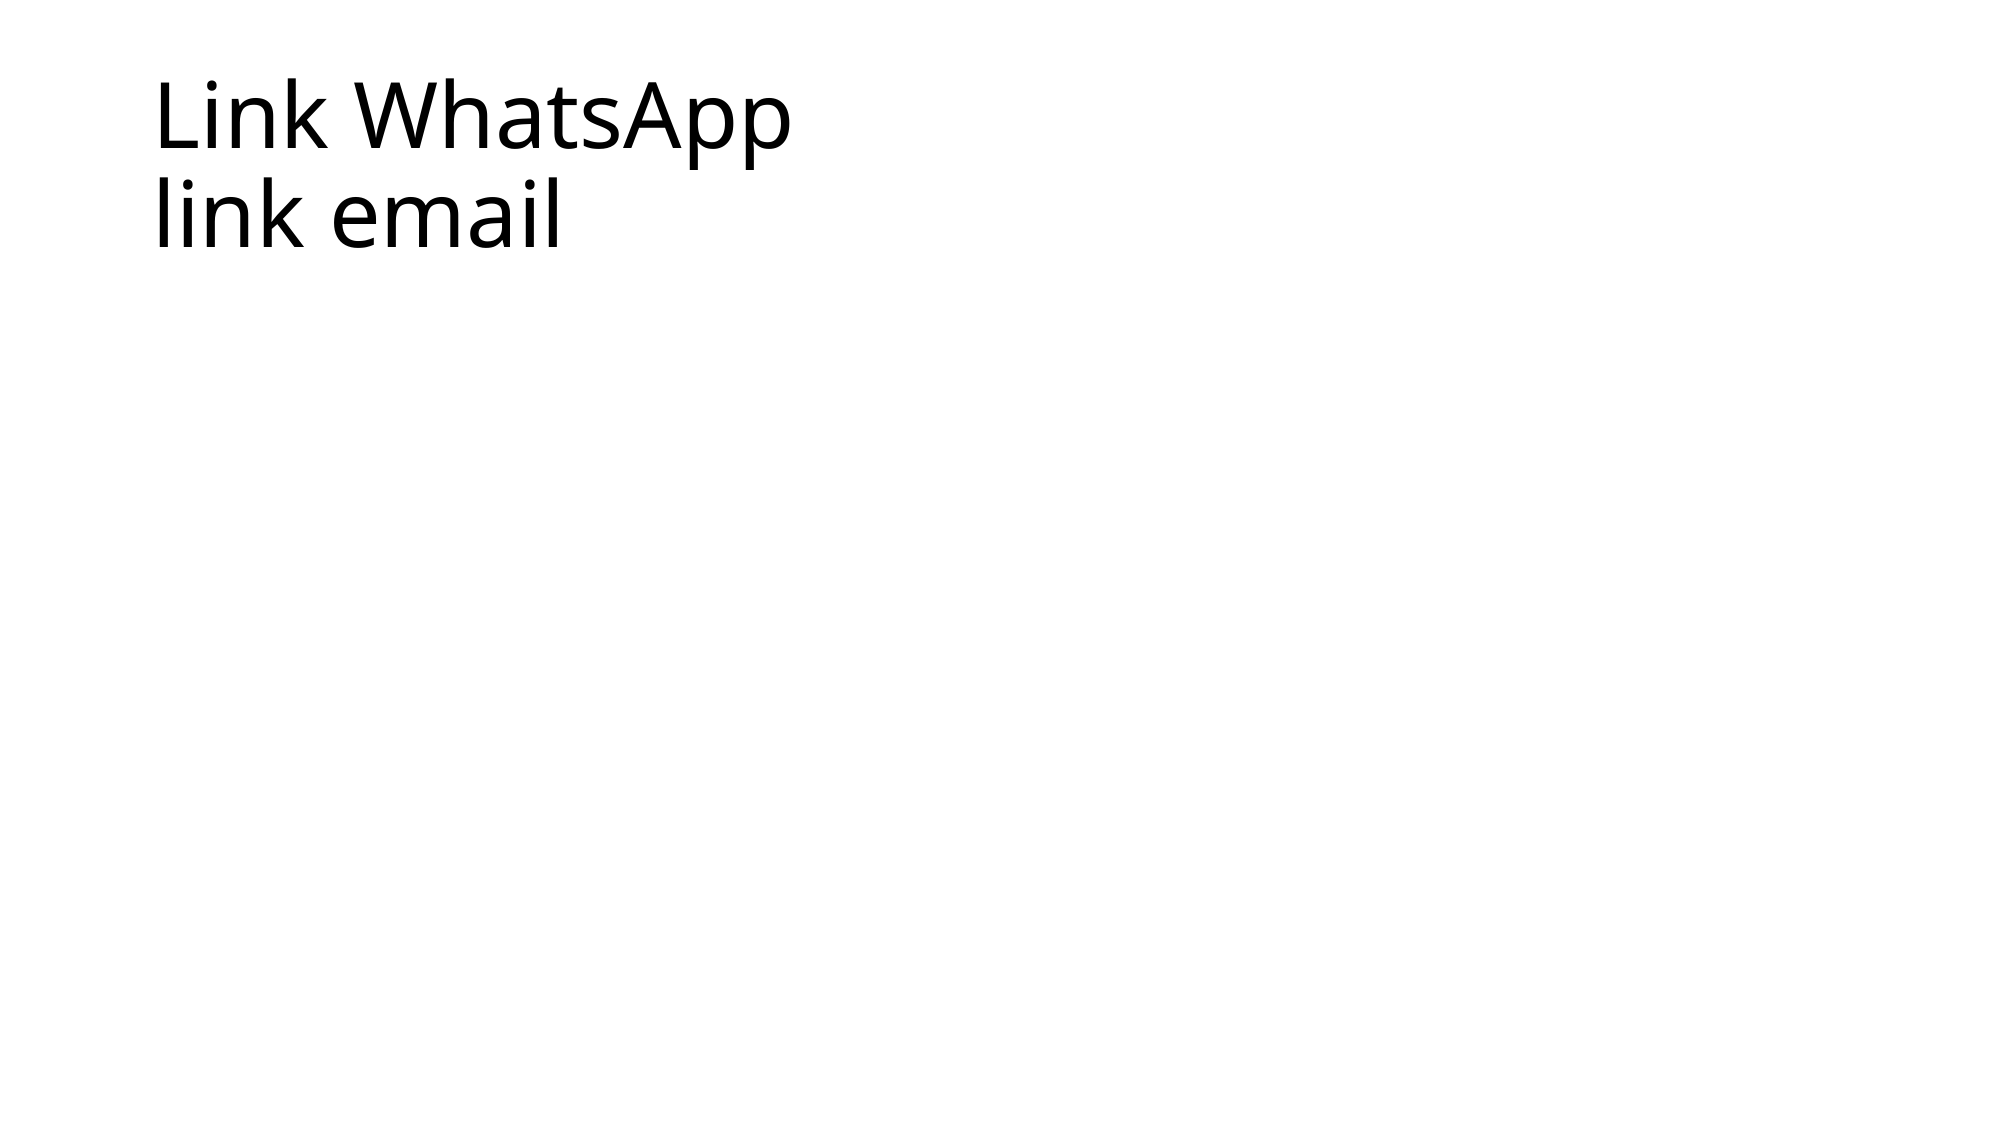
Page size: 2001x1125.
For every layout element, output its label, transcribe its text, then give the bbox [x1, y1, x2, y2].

title Link WhatsApp link email [137, 59, 1863, 278]
